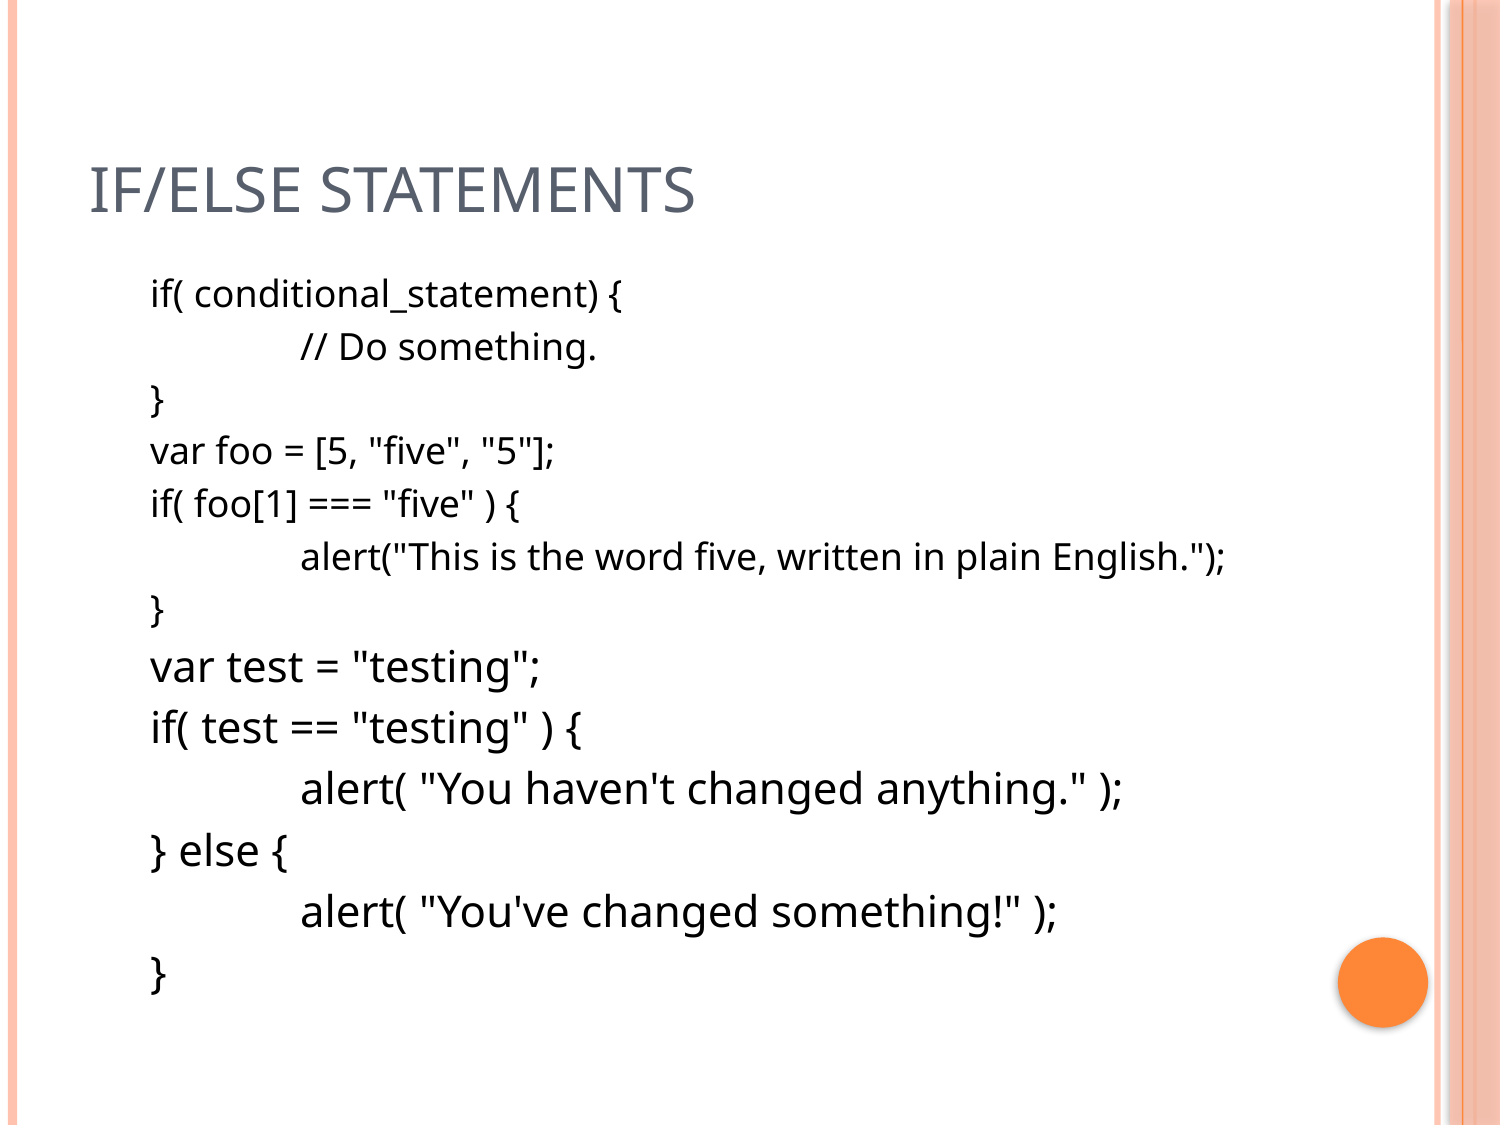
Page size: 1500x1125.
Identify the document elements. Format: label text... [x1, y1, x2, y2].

list if( conditional_statement) { // Do something. } var foo = [5, "five", "5"]; if( foo[1] === "five" ) { alert("This is the word five, written in plain English."); } var test = "testing"; if( test == "testing" ) { alert( "You haven't changed anything." ); } else { alert( "You've changed something!" ); } [75, 262, 1300, 1062]
title If/else statements [75, 45, 1300, 233]
